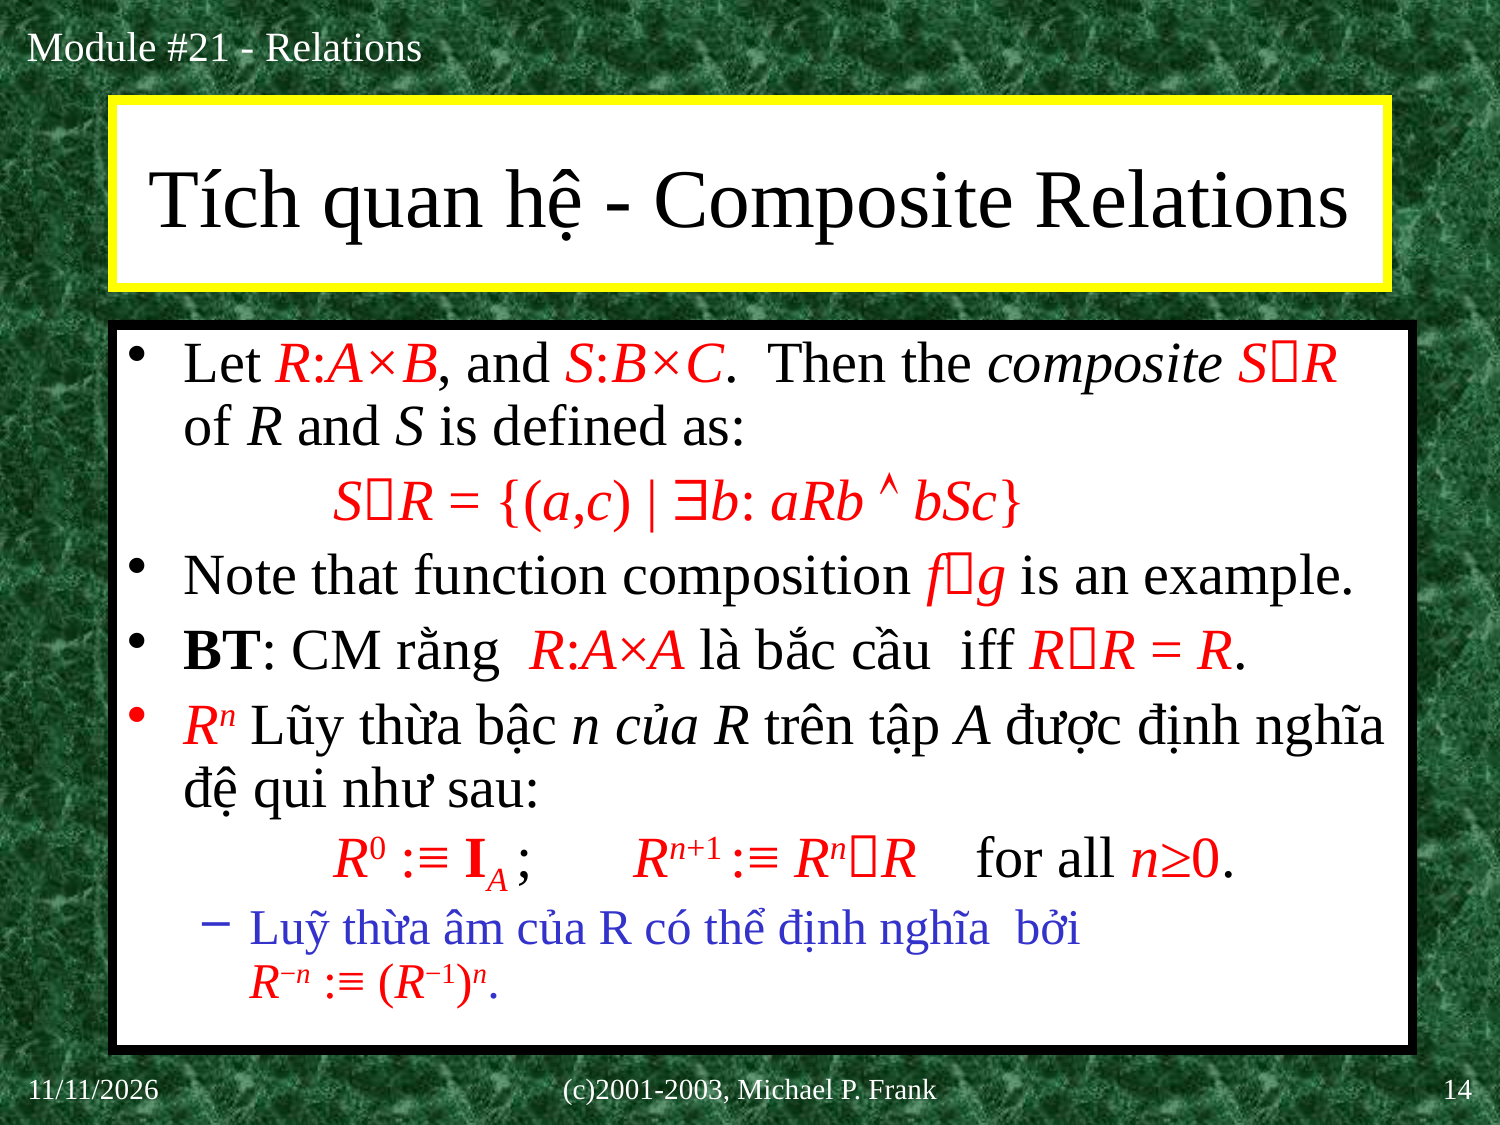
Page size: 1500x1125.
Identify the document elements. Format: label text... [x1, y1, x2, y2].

slide_number 30-Sep-20 [12, 1062, 326, 1113]
picture [0, 0, 1500, 1125]
title Tích quan hệ - Composite Relations [108, 95, 1392, 292]
list Let R:A×B, and S:B×C. Then the composite SR of R and S is defined as: SR = {(a,c) | b: aRb  bSc} Note that function composition fg is an example. BT: CM rằng R:A×A là bắc cầu iff RR = R. Rn Lũy thừa bậc n của R trên tập A được định nghĩa đệ qui như sau: R0 :≡ IA ; Rn+1 :≡ RnR for all n≥0. Luỹ thừa âm của R có thể định nghĩa bởi R−n :≡ (R−1)n. [108, 320, 1417, 1055]
slide_number 14 [1174, 1062, 1488, 1113]
footer (c)2001-2003, Michael P. Frank [512, 1062, 988, 1113]
